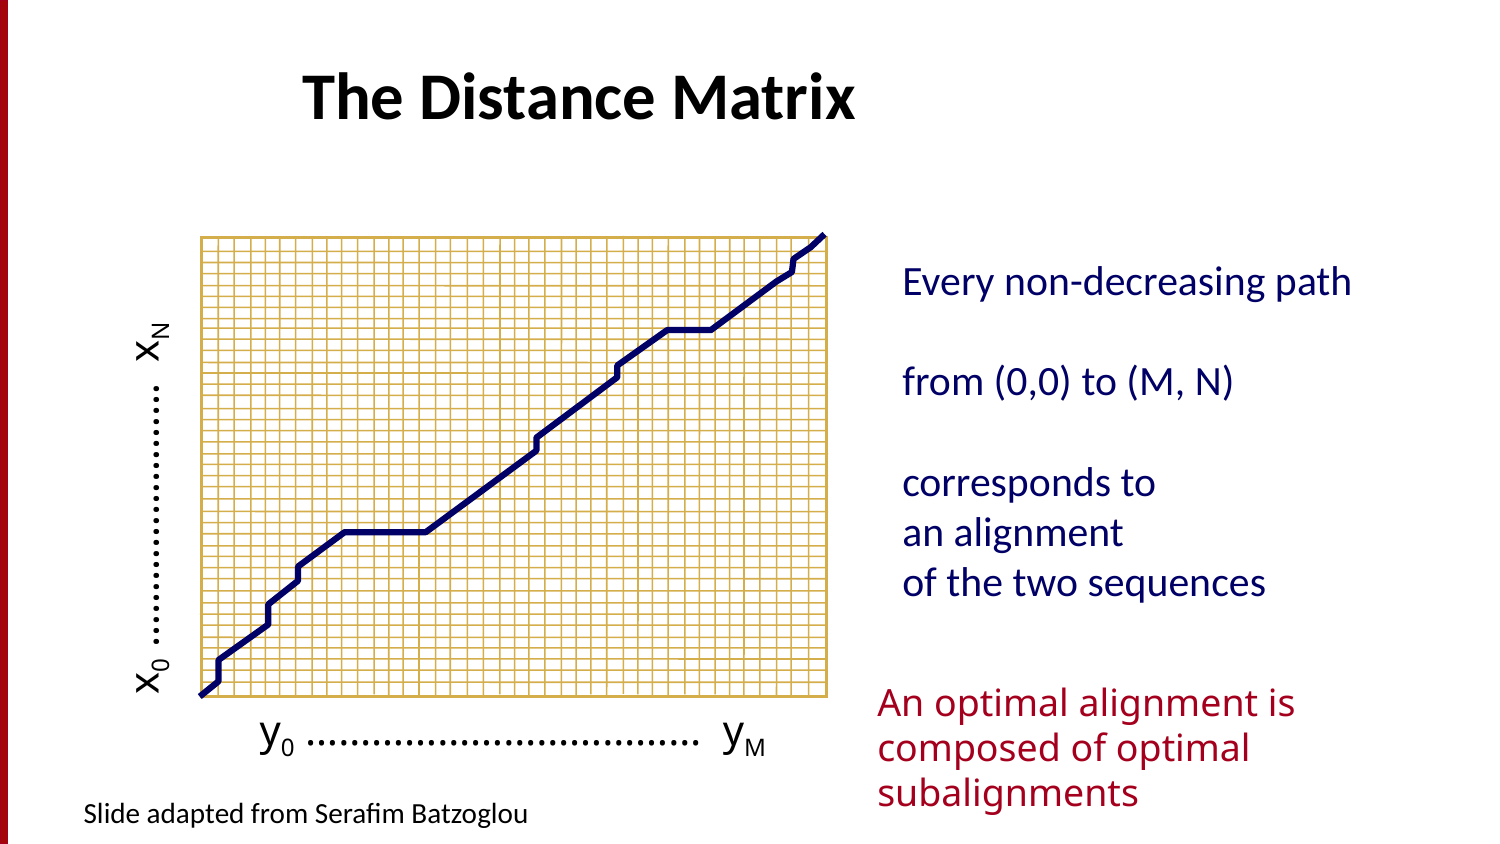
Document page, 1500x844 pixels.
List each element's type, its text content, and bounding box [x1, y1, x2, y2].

text_box [500, 476, 514, 486]
text_box [716, 442, 729, 453]
text_box [500, 409, 514, 419]
text_box [296, 499, 312, 511]
text_box [591, 385, 605, 395]
text_box [219, 579, 234, 590]
text_box [327, 615, 341, 625]
text_box [591, 297, 606, 307]
text_box [716, 659, 729, 670]
text_box [669, 487, 684, 498]
text_box [375, 409, 388, 419]
text_box [515, 420, 528, 430]
text_box [468, 274, 483, 285]
text_box [235, 671, 250, 682]
text_box [251, 274, 265, 285]
text_box [760, 385, 776, 395]
text_box [219, 512, 234, 522]
text_box [591, 476, 606, 486]
text_box [219, 454, 234, 464]
text_box [436, 351, 450, 362]
text_box [280, 671, 295, 682]
text_box [342, 385, 357, 395]
text_box [451, 579, 467, 590]
text_box [685, 465, 699, 475]
text_box [777, 487, 791, 498]
text_box [436, 442, 450, 453]
text_box [375, 476, 388, 486]
text_box [266, 237, 312, 251]
text_box [700, 237, 715, 251]
text_box [809, 454, 827, 464]
text_box [389, 274, 403, 285]
text_box [219, 638, 234, 647]
text_box [436, 286, 450, 296]
text_box [777, 683, 827, 697]
text_box [515, 263, 528, 273]
text_box [591, 626, 606, 637]
text_box [451, 340, 467, 350]
text_box [389, 638, 403, 647]
text_box [591, 237, 606, 251]
text_box [327, 454, 341, 464]
text_box [591, 603, 606, 614]
text_box [639, 363, 652, 373]
text_box [342, 659, 357, 670]
text_box [404, 363, 419, 373]
text_box [451, 319, 467, 328]
text_box [638, 659, 652, 670]
text_box [342, 512, 357, 522]
text_box [342, 476, 357, 486]
text_box [296, 671, 312, 682]
text_box [235, 603, 250, 614]
text_box [700, 487, 715, 498]
text_box [545, 274, 561, 285]
text_box [700, 615, 715, 625]
text_box [745, 319, 759, 328]
text_box [792, 340, 808, 350]
text_box [577, 252, 590, 262]
text_box [777, 671, 791, 682]
text_box [700, 579, 715, 590]
text_box [342, 409, 357, 419]
text_box [669, 671, 684, 682]
text_box [760, 638, 776, 647]
text_box [313, 319, 326, 328]
text_box [327, 319, 341, 328]
text_box [624, 615, 637, 625]
text_box [375, 454, 388, 464]
text_box [792, 534, 808, 545]
text_box [792, 442, 808, 453]
text_box [730, 568, 743, 578]
text_box [529, 476, 544, 486]
text_box [591, 648, 606, 658]
text_box [730, 648, 743, 658]
text_box [744, 568, 759, 578]
text_box [577, 396, 590, 406]
text_box [760, 286, 776, 296]
text_box [235, 297, 250, 307]
text_box [792, 374, 808, 384]
text_box [451, 297, 467, 307]
text_box [685, 297, 699, 307]
text_box [404, 420, 419, 430]
text_box [404, 252, 419, 262]
text_box [342, 329, 357, 339]
text_box [515, 546, 528, 556]
text_box [313, 308, 326, 318]
text_box [251, 615, 265, 625]
text_box [474, 491, 483, 498]
text_box [792, 659, 808, 670]
text_box [420, 329, 435, 339]
text_box [809, 374, 827, 384]
text_box [577, 454, 590, 464]
text_box [730, 557, 743, 567]
text_box [342, 431, 357, 441]
text_box [327, 626, 341, 637]
text_box [515, 615, 528, 625]
text_box [638, 671, 652, 682]
text_box [685, 442, 699, 453]
text_box [577, 648, 590, 658]
text_box [389, 329, 403, 339]
text_box [251, 329, 265, 339]
text_box [375, 396, 388, 408]
text_box [591, 591, 606, 602]
text_box [607, 274, 623, 285]
text_box [730, 420, 744, 430]
text_box [577, 659, 590, 670]
text_box [451, 487, 467, 498]
text_box [342, 252, 357, 262]
text_box [313, 329, 326, 339]
text_box [638, 648, 652, 658]
text_box [639, 297, 652, 307]
text_box [607, 659, 623, 670]
text_box [468, 340, 483, 350]
text_box [235, 683, 250, 697]
text_box [342, 454, 357, 464]
text_box [624, 351, 636, 360]
text_box [529, 603, 544, 614]
text_box [777, 274, 791, 285]
text_box [745, 286, 753, 292]
text_box [745, 465, 759, 475]
text_box [342, 442, 357, 453]
text_box [235, 351, 250, 362]
text_box [607, 557, 623, 567]
text_box [420, 512, 435, 522]
text_box [730, 308, 744, 318]
text_box [562, 615, 576, 625]
text_box [700, 476, 715, 486]
text_box [607, 615, 623, 625]
text_box An optimal alignment is composed of optimal subalignments [862, 671, 1487, 822]
text_box [266, 683, 279, 696]
text_box [296, 626, 312, 637]
text_box [591, 465, 606, 475]
text_box [529, 409, 544, 419]
text_box [404, 487, 419, 498]
text_box [280, 329, 295, 339]
text_box [358, 329, 374, 339]
text_box [545, 454, 561, 464]
text_box [653, 568, 668, 578]
text_box [529, 274, 544, 285]
text_box [745, 431, 759, 441]
text_box [515, 319, 528, 328]
text_box [235, 385, 250, 395]
text_box [501, 263, 514, 273]
text_box [744, 546, 759, 556]
text_box [809, 329, 827, 339]
text_box [760, 557, 776, 567]
text_box [685, 638, 699, 647]
text_box [562, 319, 576, 328]
text_box [745, 308, 759, 318]
text_box [468, 420, 483, 430]
text_box [792, 431, 808, 441]
text_box [420, 442, 435, 453]
text_box [251, 603, 265, 614]
text_box [607, 638, 623, 647]
text_box [654, 351, 668, 362]
text_box [760, 431, 776, 441]
text_box [653, 329, 668, 339]
text_box [313, 534, 326, 545]
text_box [266, 286, 279, 296]
text_box [685, 579, 699, 590]
text_box [638, 557, 652, 567]
text_box [358, 512, 374, 522]
text_box [389, 431, 403, 441]
text_box [313, 604, 326, 614]
text_box [266, 648, 279, 658]
text_box [607, 396, 623, 408]
text_box [545, 499, 561, 511]
text_box [591, 263, 606, 273]
text_box [685, 671, 699, 682]
text_box [730, 385, 744, 395]
text_box [669, 534, 684, 545]
text_box [809, 659, 827, 670]
text_box [685, 591, 699, 602]
text_box [639, 374, 652, 384]
text_box [375, 252, 388, 262]
text_box [577, 374, 590, 384]
text_box [436, 237, 450, 251]
text_box [296, 683, 312, 696]
text_box [468, 374, 483, 384]
text_box [529, 626, 544, 637]
text_box [451, 329, 467, 339]
text_box [500, 615, 514, 625]
text_box [266, 329, 279, 339]
text_box [420, 487, 435, 498]
text_box [451, 465, 467, 475]
text_box [545, 534, 561, 545]
text_box [685, 409, 699, 419]
text_box [235, 396, 250, 408]
text_box [685, 546, 699, 556]
text_box [653, 546, 668, 556]
text_box [313, 396, 326, 408]
text_box [389, 557, 403, 567]
text_box [730, 442, 744, 453]
text_box [760, 263, 776, 273]
text_box [685, 499, 699, 511]
text_box [515, 409, 528, 419]
text_box [529, 523, 544, 533]
text_box [730, 591, 743, 602]
text_box [251, 546, 265, 556]
text_box [545, 396, 561, 408]
text_box [529, 385, 544, 395]
text_box [529, 351, 544, 362]
text_box [451, 363, 467, 373]
text_box [313, 615, 326, 625]
text_box [451, 638, 467, 647]
text_box [296, 546, 312, 556]
text_box [375, 308, 388, 318]
text_box [515, 626, 528, 637]
text_box [280, 431, 295, 441]
text_box [577, 385, 590, 395]
text_box [219, 546, 234, 556]
text_box [529, 499, 544, 511]
text_box [266, 659, 279, 670]
text_box [529, 591, 544, 602]
text_box [251, 683, 265, 696]
text_box [669, 626, 684, 637]
text_box [358, 431, 374, 441]
text_box [760, 329, 776, 339]
text_box [501, 308, 514, 318]
text_box [251, 237, 265, 251]
text_box [358, 638, 374, 647]
text_box [624, 523, 637, 533]
text_box [745, 420, 759, 430]
text_box [777, 374, 791, 384]
text_box [700, 648, 715, 658]
text_box [529, 286, 544, 296]
text_box [419, 683, 435, 696]
text_box [358, 442, 374, 453]
text_box [342, 396, 357, 408]
text_box [577, 286, 590, 296]
text_box [653, 638, 668, 647]
text_box [235, 487, 250, 498]
text_box [777, 385, 791, 395]
text_box [404, 454, 419, 464]
text_box [638, 568, 652, 578]
text_box [792, 557, 808, 567]
text_box [358, 237, 374, 251]
text_box [562, 671, 576, 682]
text_box [745, 454, 759, 464]
text_box [529, 297, 544, 307]
text_box [358, 396, 374, 408]
text_box [235, 363, 250, 372]
text_box [562, 591, 576, 602]
text_box [730, 431, 744, 441]
text_box [577, 487, 590, 498]
text_box [201, 615, 218, 625]
text_box [624, 286, 638, 296]
text_box [591, 420, 606, 430]
text_box [809, 396, 827, 419]
text_box [251, 340, 265, 350]
text_box [562, 363, 576, 373]
text_box [468, 626, 483, 637]
text_box [792, 465, 808, 475]
text_box [744, 591, 759, 602]
text_box [639, 252, 652, 262]
text_box [436, 263, 450, 273]
text_box [436, 603, 450, 614]
text_box [515, 579, 528, 590]
text_box [562, 385, 576, 395]
text_box [529, 671, 544, 682]
text_box [529, 454, 544, 464]
text_box [777, 297, 791, 307]
text_box [500, 499, 514, 511]
text_box [235, 329, 250, 339]
text_box [545, 476, 561, 486]
text_box [716, 396, 729, 408]
text_box [436, 659, 450, 670]
text_box [484, 351, 500, 362]
text_box [624, 465, 638, 475]
text_box [500, 568, 514, 578]
text_box [420, 274, 435, 285]
text_box [468, 329, 483, 339]
text_box [700, 454, 715, 464]
text_box [607, 409, 623, 419]
text_box [251, 487, 265, 498]
text_box [562, 683, 576, 696]
text_box [624, 297, 638, 307]
text_box [280, 442, 295, 453]
text_box [235, 340, 250, 350]
text_box [484, 638, 499, 647]
text_box [313, 263, 326, 273]
text_box [744, 523, 759, 533]
text_box [515, 329, 528, 339]
text_box [730, 237, 744, 251]
text_box [404, 512, 419, 522]
text_box [547, 431, 561, 441]
text_box [685, 626, 699, 637]
text_box [389, 385, 403, 395]
text_box x0 …………………… xN [109, 221, 182, 710]
text_box [716, 420, 729, 430]
text_box [404, 385, 419, 395]
text_box [685, 274, 699, 285]
text_box [342, 499, 357, 511]
text_box [730, 476, 744, 486]
text_box [700, 297, 715, 307]
text_box [436, 638, 450, 647]
text_box [468, 487, 481, 497]
text_box [639, 263, 652, 273]
text_box [607, 591, 623, 602]
text_box [266, 252, 279, 262]
text_box [436, 476, 450, 486]
text_box [792, 286, 808, 296]
text_box [358, 308, 374, 318]
text_box [591, 638, 606, 647]
text_box [653, 659, 668, 670]
text_box [420, 648, 435, 658]
text_box [639, 420, 652, 430]
text_box [591, 363, 606, 373]
text_box [607, 431, 623, 441]
text_box [219, 487, 234, 498]
text_box [624, 534, 637, 545]
text_box [327, 683, 341, 696]
text_box [777, 308, 791, 318]
text_box [529, 534, 544, 545]
text_box [375, 579, 388, 590]
text_box [716, 363, 729, 373]
text_box [515, 454, 526, 462]
text_box [441, 516, 450, 522]
text_box [607, 319, 623, 328]
text_box [700, 263, 715, 273]
text_box [792, 308, 808, 318]
text_box [389, 319, 403, 328]
text_box [327, 297, 341, 307]
text_box [577, 568, 590, 578]
text_box [577, 319, 590, 328]
text_box [730, 638, 743, 647]
text_box [219, 648, 233, 658]
text_box [501, 374, 514, 384]
text_box [685, 431, 699, 441]
text_box [639, 454, 652, 464]
text_box [545, 286, 561, 296]
text_box [730, 659, 743, 670]
text_box [792, 409, 808, 419]
text_box [342, 263, 357, 273]
text_box [562, 252, 576, 262]
text_box [235, 512, 250, 522]
text_box [624, 385, 638, 395]
text_box [327, 476, 341, 486]
text_box [624, 409, 638, 419]
text_box [562, 648, 576, 658]
text_box [716, 499, 729, 511]
text_box [436, 308, 450, 318]
text_box [529, 363, 544, 373]
text_box [280, 252, 295, 262]
text_box [792, 626, 808, 637]
text_box [638, 591, 652, 602]
text_box [515, 603, 528, 614]
text_box [484, 308, 500, 318]
text_box [327, 286, 341, 296]
text_box [436, 487, 450, 498]
text_box [639, 385, 652, 395]
text_box [777, 534, 791, 545]
text_box [375, 319, 388, 328]
text_box [484, 431, 499, 441]
text_box [358, 648, 374, 658]
text_box [327, 487, 341, 498]
text_box [404, 442, 419, 453]
text_box [313, 648, 326, 658]
text_box [809, 648, 827, 658]
text_box [669, 420, 684, 430]
text_box [685, 374, 699, 384]
text_box [515, 499, 528, 511]
text_box [792, 487, 808, 498]
text_box [468, 671, 483, 682]
text_box [716, 671, 729, 682]
text_box [201, 351, 218, 362]
text_box [529, 396, 544, 408]
text_box [484, 363, 500, 373]
text_box [515, 340, 528, 350]
text_box [436, 252, 450, 262]
text_box [685, 385, 699, 395]
text_box [760, 363, 776, 373]
text_box [716, 351, 729, 362]
text_box [201, 648, 218, 682]
text_box [451, 659, 467, 670]
text_box [515, 252, 528, 262]
text_box [777, 568, 791, 578]
text_box [296, 523, 312, 533]
text_box [296, 263, 312, 273]
text_box [577, 638, 590, 647]
text_box [251, 308, 265, 318]
text_box [809, 237, 819, 244]
text_box [389, 465, 403, 475]
text_box [358, 626, 374, 637]
text_box [484, 286, 500, 296]
text_box [505, 468, 514, 475]
text_box [280, 454, 295, 464]
text_box [251, 454, 265, 464]
text_box [327, 431, 341, 441]
text_box [716, 409, 729, 419]
text_box [406, 536, 419, 545]
text_box [404, 546, 419, 556]
text_box [389, 237, 403, 251]
text_box [313, 409, 326, 419]
text_box [219, 420, 234, 430]
text_box [327, 363, 341, 373]
text_box [545, 385, 561, 395]
text_box [716, 274, 729, 285]
text_box [577, 523, 590, 533]
text_box [266, 409, 279, 419]
text_box [515, 671, 528, 682]
text_box [777, 523, 791, 533]
text_box [577, 409, 590, 419]
text_box [591, 442, 606, 453]
text_box [280, 638, 295, 647]
text_box [777, 615, 791, 625]
text_box [327, 442, 341, 453]
text_box [500, 638, 514, 647]
text_box [669, 465, 684, 475]
text_box [607, 671, 623, 682]
text_box [342, 351, 357, 362]
text_box [745, 499, 759, 511]
text_box [653, 591, 668, 602]
text_box [219, 373, 234, 384]
text_box [653, 297, 668, 307]
text_box [744, 615, 759, 625]
text_box [280, 351, 295, 362]
text_box [296, 297, 312, 307]
text_box [327, 671, 341, 682]
text_box [392, 547, 403, 556]
text_box [235, 579, 250, 590]
text_box [624, 329, 638, 339]
text_box [639, 319, 652, 328]
text_box [375, 442, 388, 453]
text_box [484, 409, 499, 419]
text_box [235, 523, 250, 533]
text_box [389, 351, 403, 362]
text_box [375, 626, 388, 637]
text_box [375, 499, 388, 511]
text_box [280, 499, 295, 511]
text_box [577, 351, 590, 362]
text_box [515, 396, 528, 408]
text_box [282, 627, 295, 637]
text_box [777, 363, 791, 373]
text_box [562, 523, 576, 533]
text_box [777, 237, 791, 251]
text_box [730, 546, 743, 556]
text_box [342, 319, 357, 328]
text_box [219, 626, 234, 637]
text_box [685, 603, 699, 614]
text_box [529, 374, 544, 384]
text_box [342, 615, 357, 625]
text_box [375, 568, 388, 578]
text_box [607, 603, 623, 614]
text_box [653, 374, 668, 384]
text_box [389, 626, 403, 637]
text_box [515, 568, 528, 578]
text_box [235, 409, 250, 419]
text_box [362, 569, 374, 578]
text_box [624, 476, 652, 486]
text_box [653, 603, 668, 614]
text_box [700, 568, 715, 578]
text_box [744, 557, 759, 567]
text_box [562, 263, 576, 273]
text_box [235, 274, 250, 285]
text_box [760, 591, 776, 602]
text_box [451, 534, 467, 545]
text_box [484, 512, 499, 522]
text_box [235, 308, 250, 318]
text_box [436, 534, 450, 545]
text_box [327, 465, 341, 475]
text_box [760, 374, 776, 384]
text_box [420, 363, 435, 373]
text_box [358, 319, 374, 328]
text_box [342, 603, 357, 614]
text_box [296, 659, 312, 670]
text_box [716, 557, 729, 567]
text_box [237, 661, 250, 670]
text_box [280, 363, 295, 384]
text_box [515, 442, 528, 453]
text_box [451, 568, 467, 578]
text_box [375, 329, 388, 339]
text_box [562, 534, 576, 545]
text_box [201, 579, 218, 614]
text_box [638, 579, 652, 590]
text_box [809, 297, 827, 307]
text_box [792, 638, 808, 647]
text_box [624, 263, 638, 273]
text_box [296, 557, 309, 567]
text_box [529, 648, 544, 658]
text_box [760, 512, 776, 522]
text_box [760, 579, 776, 590]
text_box [358, 465, 374, 475]
text_box [577, 476, 590, 486]
text_box [313, 683, 326, 696]
text_box [716, 465, 729, 475]
text_box [591, 499, 606, 511]
text_box [420, 568, 435, 578]
text_box [436, 409, 450, 419]
text_box [545, 683, 561, 696]
text_box [327, 523, 341, 533]
text_box [529, 420, 544, 430]
text_box [529, 319, 544, 328]
text_box [685, 648, 699, 658]
text_box [515, 683, 528, 696]
text_box [313, 626, 326, 637]
text_box [591, 308, 606, 318]
text_box [760, 603, 776, 614]
text_box [280, 487, 295, 498]
text_box [484, 626, 499, 637]
text_box [404, 263, 419, 273]
text_box [468, 297, 483, 307]
text_box [235, 499, 250, 511]
text_box [515, 385, 528, 395]
text_box [484, 237, 500, 251]
text_box [280, 263, 295, 273]
text_box [468, 237, 483, 251]
text_box [669, 274, 684, 285]
text_box [607, 351, 623, 362]
text_box [468, 351, 483, 362]
text_box [577, 534, 590, 545]
text_box [313, 546, 324, 554]
text_box [420, 465, 435, 475]
text_box [653, 237, 668, 251]
text_box [342, 237, 357, 251]
text_box [716, 319, 729, 328]
text_box [389, 340, 403, 350]
text_box [358, 683, 388, 696]
text_box [515, 274, 528, 285]
text_box [404, 237, 435, 251]
text_box [669, 442, 684, 453]
text_box [669, 252, 684, 262]
text_box [745, 363, 759, 373]
text_box [760, 465, 776, 475]
text_box [280, 546, 295, 556]
text_box [809, 442, 827, 453]
text_box [777, 638, 791, 647]
text_box [313, 431, 326, 441]
text_box [577, 499, 590, 511]
text_box The Distance Matrix [287, 0, 1500, 141]
text_box [577, 512, 590, 522]
text_box [484, 615, 499, 625]
text_box [201, 409, 218, 419]
text_box [451, 546, 467, 556]
text_box [624, 442, 638, 453]
text_box [760, 297, 776, 307]
text_box [669, 523, 684, 533]
text_box [451, 557, 467, 567]
text_box [219, 340, 234, 350]
text_box [792, 568, 808, 578]
text_box [809, 499, 827, 511]
text_box [266, 274, 279, 285]
text_box [389, 476, 403, 486]
text_box [685, 512, 699, 522]
text_box [591, 454, 606, 464]
text_box [251, 557, 265, 567]
text_box [235, 454, 250, 464]
text_box [809, 465, 827, 475]
text_box [342, 638, 357, 647]
text_box [436, 363, 450, 373]
text_box [436, 512, 447, 520]
text_box [777, 319, 791, 328]
text_box [500, 591, 514, 602]
text_box [745, 340, 759, 350]
text_box [669, 319, 684, 328]
text_box [607, 648, 623, 658]
text_box [730, 263, 744, 273]
text_box [404, 374, 419, 384]
text_box [420, 308, 435, 318]
text_box [760, 626, 776, 637]
text_box [404, 409, 419, 419]
text_box [219, 603, 234, 614]
text_box [451, 252, 467, 262]
text_box [745, 274, 759, 285]
text_box [254, 649, 265, 658]
text_box [280, 512, 295, 522]
text_box [716, 297, 729, 307]
text_box [745, 237, 776, 251]
text_box [375, 465, 388, 475]
text_box [745, 442, 759, 453]
text_box [792, 671, 808, 682]
text_box [777, 476, 791, 486]
text_box [389, 579, 403, 590]
text_box [436, 683, 450, 696]
text_box [346, 581, 357, 590]
text_box [716, 329, 729, 339]
text_box [685, 340, 699, 350]
text_box [313, 638, 326, 647]
text_box [545, 420, 558, 430]
text_box [358, 671, 374, 682]
text_box [730, 409, 744, 419]
text_box [451, 626, 467, 637]
text_box [389, 659, 403, 670]
text_box [700, 274, 715, 285]
text_box [501, 286, 514, 296]
text_box [219, 396, 234, 408]
text_box [760, 252, 776, 262]
text_box [342, 286, 357, 296]
text_box [669, 351, 684, 362]
text_box [607, 476, 623, 486]
text_box [266, 351, 279, 362]
text_box [685, 286, 699, 296]
text_box [745, 297, 759, 307]
text_box [484, 579, 499, 590]
text_box [419, 671, 435, 682]
text_box [777, 591, 791, 602]
text_box y0 ……………………………… yM [244, 696, 782, 769]
text_box [760, 340, 776, 350]
text_box [389, 499, 403, 511]
text_box [577, 683, 606, 696]
text_box [700, 340, 715, 350]
text_box [420, 396, 435, 408]
text_box [375, 659, 388, 670]
text_box [327, 512, 341, 522]
text_box [389, 487, 403, 498]
text_box [730, 297, 738, 303]
text_box [327, 409, 341, 419]
text_box [280, 579, 295, 590]
text_box [501, 237, 514, 251]
text_box [529, 579, 544, 590]
text_box [420, 534, 435, 545]
text_box [501, 274, 514, 285]
text_box [468, 579, 483, 590]
text_box [280, 274, 295, 285]
text_box [545, 465, 561, 475]
text_box [420, 638, 435, 647]
text_box [685, 568, 699, 578]
text_box Every non-decreasing path from (0,0) to (M, N) corresponds to an alignment of the two sequences [887, 246, 1438, 662]
text_box [251, 363, 265, 372]
text_box [389, 454, 403, 464]
text_box [792, 512, 808, 522]
text_box [375, 263, 388, 273]
text_box [577, 237, 590, 251]
text_box [389, 442, 403, 453]
text_box [436, 374, 450, 384]
text_box [375, 274, 388, 285]
text_box [468, 568, 483, 578]
text_box [577, 603, 590, 614]
text_box [607, 499, 623, 511]
text_box [266, 319, 279, 328]
text_box [591, 659, 606, 670]
text_box [716, 340, 729, 350]
text_box [792, 648, 808, 658]
text_box [389, 286, 403, 296]
text_box [313, 487, 326, 498]
text_box [777, 546, 791, 556]
text_box [420, 351, 435, 362]
text_box [529, 329, 544, 339]
text_box [451, 671, 467, 682]
text_box [468, 557, 483, 567]
text_box [730, 615, 743, 625]
text_box [484, 523, 499, 533]
text_box [562, 308, 576, 318]
text_box [219, 252, 234, 262]
text_box [624, 340, 638, 350]
text_box [358, 615, 374, 625]
text_box [426, 527, 435, 533]
text_box [624, 499, 637, 511]
text_box [484, 659, 499, 670]
text_box [777, 512, 791, 522]
text_box [515, 557, 528, 567]
text_box [468, 512, 483, 522]
text_box [716, 603, 729, 614]
text_box [436, 420, 450, 430]
text_box [235, 638, 247, 647]
text_box [296, 340, 312, 350]
text_box [744, 683, 759, 696]
text_box [327, 396, 341, 408]
text_box [653, 409, 668, 419]
text_box [327, 648, 341, 658]
text_box [420, 385, 435, 395]
text_box [607, 534, 623, 545]
text_box [730, 579, 743, 590]
text_box [313, 374, 326, 384]
text_box [716, 431, 729, 441]
text_box [760, 476, 776, 486]
text_box [639, 396, 652, 408]
text_box [342, 340, 357, 350]
text_box [700, 409, 715, 419]
text_box [669, 557, 684, 567]
text_box [404, 591, 419, 602]
text_box [809, 638, 827, 647]
text_box [624, 420, 638, 430]
text_box [456, 503, 467, 511]
text_box [515, 487, 528, 498]
text_box [730, 286, 744, 296]
text_box [404, 465, 419, 475]
text_box [296, 319, 312, 328]
text_box [420, 557, 435, 567]
text_box [484, 499, 499, 511]
text_box [327, 499, 341, 511]
text_box [716, 638, 729, 647]
text_box [745, 263, 759, 273]
text_box [484, 557, 499, 567]
text_box [420, 252, 435, 262]
text_box [792, 297, 808, 307]
text_box [760, 396, 776, 408]
text_box [296, 465, 312, 475]
text_box [313, 465, 326, 475]
text_box [607, 683, 652, 696]
text_box [389, 568, 403, 578]
text_box [251, 409, 265, 419]
text_box [607, 329, 623, 339]
text_box [591, 615, 606, 625]
text_box [577, 420, 590, 430]
text_box [716, 252, 729, 262]
text_box [653, 683, 668, 696]
text_box [501, 319, 514, 328]
text_box [389, 683, 403, 696]
text_box [529, 615, 544, 625]
text_box [545, 557, 561, 567]
text_box [700, 308, 715, 318]
text_box [745, 487, 759, 498]
text_box [669, 648, 684, 658]
text_box [669, 308, 684, 318]
text_box [266, 557, 279, 567]
text_box [639, 442, 652, 453]
text_box [638, 523, 652, 533]
text_box [404, 340, 419, 350]
text_box [529, 308, 544, 318]
text_box [266, 420, 279, 430]
text_box [313, 385, 326, 395]
text_box [624, 659, 637, 670]
text_box [700, 626, 715, 637]
text_box [792, 274, 808, 285]
text_box [296, 385, 312, 395]
text_box [624, 237, 638, 251]
text_box [201, 363, 218, 408]
text_box [313, 454, 326, 464]
text_box [468, 546, 483, 556]
text_box [436, 319, 450, 328]
text_box [280, 297, 295, 307]
text_box [313, 286, 326, 296]
text_box [716, 546, 729, 556]
text_box [685, 331, 699, 339]
text_box [484, 568, 499, 578]
text_box [251, 671, 265, 682]
text_box [653, 252, 668, 262]
text_box [375, 351, 388, 362]
text_box [327, 603, 341, 614]
text_box [577, 626, 590, 637]
text_box [577, 297, 590, 307]
text_box [313, 442, 326, 453]
text_box [653, 308, 668, 318]
text_box [468, 409, 483, 419]
text_box [653, 420, 668, 430]
text_box [562, 297, 576, 307]
text_box [235, 591, 250, 602]
text_box [342, 487, 357, 498]
text_box [624, 557, 637, 567]
text_box [280, 319, 295, 328]
text_box [201, 319, 218, 339]
text_box [375, 671, 388, 682]
text_box [296, 274, 312, 285]
text_box [669, 683, 699, 696]
text_box [700, 420, 715, 430]
text_box [404, 638, 419, 647]
text_box [235, 263, 250, 273]
text_box [342, 465, 357, 475]
text_box [669, 454, 684, 464]
text_box [577, 579, 590, 590]
text_box [745, 385, 759, 395]
text_box [219, 409, 234, 419]
text_box [436, 579, 450, 590]
text_box [313, 420, 326, 430]
text_box [296, 512, 312, 522]
text_box [219, 385, 234, 395]
text_box [777, 648, 791, 658]
text_box [468, 396, 483, 408]
text_box [266, 546, 279, 556]
text_box [201, 237, 218, 262]
text_box [375, 237, 388, 251]
text_box [500, 523, 514, 533]
text_box [562, 442, 576, 453]
text_box [653, 454, 668, 464]
text_box [420, 340, 435, 350]
text_box [515, 659, 528, 670]
text_box [730, 465, 744, 475]
text_box [266, 579, 279, 590]
text_box [484, 591, 499, 602]
text_box [358, 297, 374, 307]
text_box [468, 385, 483, 395]
text_box [777, 626, 791, 637]
text_box [420, 374, 435, 384]
text_box [515, 465, 528, 475]
text_box [251, 286, 265, 296]
text_box [358, 374, 374, 384]
text_box [500, 465, 511, 473]
text_box [327, 385, 341, 395]
text_box [358, 591, 374, 602]
text_box [716, 615, 729, 625]
text_box [451, 523, 467, 533]
text_box [375, 420, 388, 430]
text_box [809, 534, 827, 556]
text_box [342, 420, 357, 430]
text_box [685, 487, 699, 498]
text_box [760, 534, 776, 545]
text_box [420, 603, 435, 614]
text_box [760, 683, 776, 696]
text_box [436, 431, 450, 441]
text_box [700, 546, 715, 556]
text_box [777, 409, 791, 419]
text_box [745, 351, 759, 362]
text_box [716, 374, 729, 384]
text_box [792, 329, 808, 339]
text_box [219, 615, 234, 625]
text_box [624, 487, 637, 498]
text_box [375, 431, 388, 441]
text_box [313, 671, 326, 682]
text_box [685, 476, 699, 486]
text_box [638, 487, 652, 498]
text_box [327, 534, 340, 544]
text_box [529, 237, 561, 251]
text_box [468, 431, 483, 441]
text_box [653, 626, 668, 637]
text_box [484, 683, 514, 696]
text_box [280, 308, 295, 318]
text_box [436, 465, 450, 475]
text_box [468, 263, 483, 273]
text_box [809, 420, 827, 441]
text_box [484, 319, 500, 328]
text_box [700, 319, 708, 325]
text_box [219, 274, 234, 285]
text_box [529, 512, 544, 522]
text_box [201, 568, 218, 578]
text_box [389, 363, 403, 373]
text_box [777, 420, 791, 430]
text_box [375, 523, 388, 532]
text_box [266, 534, 279, 545]
text_box [468, 659, 483, 670]
text_box [700, 374, 715, 384]
text_box [327, 351, 341, 362]
text_box [639, 274, 652, 285]
text_box [484, 263, 500, 273]
text_box [389, 523, 403, 532]
text_box [515, 476, 528, 486]
text_box [201, 546, 218, 567]
text_box [529, 638, 544, 647]
text_box [730, 329, 744, 339]
text_box [624, 319, 638, 328]
text_box [607, 442, 623, 453]
text_box [420, 591, 435, 602]
text_box [577, 671, 590, 682]
text_box [219, 308, 234, 318]
text_box [404, 286, 419, 296]
text_box [358, 579, 374, 590]
text_box [313, 237, 341, 251]
text_box [327, 374, 341, 384]
text_box [545, 648, 561, 658]
text_box [777, 252, 791, 262]
text_box [490, 479, 499, 486]
text_box [251, 579, 265, 590]
text_box [669, 591, 684, 602]
text_box [792, 319, 808, 328]
text_box [545, 329, 561, 339]
text_box [545, 626, 561, 637]
text_box [745, 374, 759, 384]
text_box [653, 512, 668, 522]
text_box [624, 546, 637, 556]
text_box [266, 568, 279, 578]
text_box [730, 626, 743, 637]
text_box [484, 396, 499, 408]
text_box [591, 252, 606, 262]
text_box [700, 557, 715, 567]
text_box [809, 603, 827, 625]
text_box [342, 671, 357, 682]
text_box [420, 523, 432, 532]
text_box [744, 648, 759, 658]
text_box [577, 615, 590, 625]
text_box [809, 557, 827, 567]
text_box [716, 263, 729, 273]
text_box [327, 252, 341, 262]
text_box [716, 487, 729, 498]
text_box [730, 340, 744, 350]
text_box [404, 476, 419, 486]
text_box [313, 297, 326, 307]
text_box [685, 659, 699, 670]
text_box [296, 476, 312, 486]
text_box [669, 476, 684, 486]
text_box [529, 431, 543, 441]
text_box [451, 591, 467, 602]
text_box [562, 237, 576, 251]
text_box [436, 648, 450, 658]
text_box [484, 329, 500, 339]
text_box [329, 593, 341, 602]
text_box [638, 638, 652, 647]
text_box [201, 340, 218, 350]
text_box [777, 454, 791, 464]
text_box [545, 568, 561, 578]
text_box [296, 638, 312, 647]
text_box [730, 499, 744, 511]
text_box [809, 476, 827, 486]
text_box [468, 363, 483, 373]
text_box [591, 534, 606, 545]
text_box [716, 523, 729, 533]
text_box [685, 523, 699, 533]
text_box [235, 465, 250, 475]
text_box [545, 546, 561, 556]
text_box [375, 638, 388, 647]
text_box [669, 568, 684, 578]
text_box [500, 546, 514, 556]
text_box [624, 252, 638, 262]
text_box [744, 579, 759, 590]
text_box [515, 286, 528, 296]
text_box [451, 499, 465, 509]
text_box [375, 603, 388, 614]
text_box [545, 340, 561, 350]
text_box [669, 499, 684, 511]
text_box [342, 374, 357, 384]
text_box [468, 499, 483, 511]
text_box [700, 431, 715, 441]
text_box [468, 454, 483, 464]
text_box [809, 274, 827, 296]
text_box [269, 639, 279, 647]
text_box [685, 396, 699, 408]
text_box [653, 274, 668, 285]
text_box [342, 648, 357, 658]
text_box [744, 626, 759, 637]
text_box [451, 308, 467, 318]
text_box [700, 252, 715, 262]
text_box [327, 263, 341, 273]
text_box [515, 534, 528, 545]
text_box [266, 363, 279, 372]
text_box [592, 397, 606, 408]
text_box [280, 568, 295, 578]
text_box [219, 534, 234, 545]
text_box [313, 363, 326, 373]
text_box [420, 431, 435, 441]
text_box [730, 683, 743, 696]
text_box [201, 263, 218, 285]
text_box [545, 591, 561, 602]
text_box [251, 659, 265, 670]
text_box [529, 465, 544, 475]
text_box [219, 351, 234, 362]
text_box [436, 546, 450, 556]
text_box [745, 252, 759, 262]
text_box [389, 512, 403, 522]
text_box [535, 443, 544, 453]
text_box [760, 523, 776, 533]
text_box [235, 420, 250, 430]
text_box [792, 263, 808, 273]
text_box [201, 420, 218, 430]
text_box [468, 442, 483, 453]
text_box [420, 476, 435, 486]
text_box [296, 308, 312, 318]
text_box [404, 579, 419, 590]
text_box [501, 297, 514, 307]
text_box [777, 659, 791, 670]
text_box [420, 499, 435, 511]
text_box [653, 648, 668, 658]
text_box [700, 534, 715, 545]
text_box [638, 534, 652, 545]
text_box [358, 263, 374, 273]
text_box [624, 274, 638, 285]
text_box [251, 263, 265, 273]
text_box [266, 396, 279, 408]
text_box [358, 340, 374, 350]
text_box [501, 340, 514, 350]
text_box [500, 671, 514, 682]
text_box [562, 579, 576, 590]
text_box [591, 374, 606, 384]
text_box [251, 523, 265, 533]
text_box [375, 487, 388, 498]
text_box [545, 374, 561, 384]
text_box [266, 263, 279, 273]
text_box [500, 385, 514, 395]
text_box [436, 591, 450, 602]
text_box [375, 297, 388, 307]
text_box [404, 659, 435, 670]
text_box [529, 487, 544, 498]
text_box [420, 286, 435, 296]
text_box [436, 499, 450, 511]
text_box [500, 603, 514, 614]
text_box [624, 308, 638, 318]
text_box [700, 683, 729, 696]
text_box [404, 274, 419, 285]
text_box [669, 297, 684, 307]
text_box [389, 396, 403, 408]
text_box [792, 351, 808, 362]
text_box [700, 286, 715, 296]
text_box [358, 659, 374, 670]
text_box [266, 431, 279, 441]
text_box [577, 431, 590, 441]
text_box [201, 626, 218, 647]
text_box [468, 683, 483, 696]
text_box [669, 431, 684, 441]
text_box [744, 603, 759, 614]
text_box [484, 274, 500, 285]
text_box [327, 638, 341, 647]
text_box [639, 308, 652, 318]
text_box [219, 237, 250, 251]
text_box [296, 409, 312, 419]
text_box [607, 374, 617, 384]
text_box [669, 659, 684, 670]
text_box [296, 534, 312, 545]
text_box [809, 308, 827, 318]
text_box [716, 512, 729, 522]
text_box [745, 476, 759, 486]
text_box [235, 557, 250, 567]
text_box [562, 465, 576, 475]
text_box [669, 385, 684, 395]
text_box [235, 615, 250, 625]
text_box [809, 568, 827, 578]
text_box [219, 476, 234, 486]
text_box [251, 385, 265, 395]
text_box [760, 454, 776, 464]
text_box [792, 420, 808, 430]
text_box [700, 523, 715, 533]
text_box [529, 340, 544, 350]
text_box [375, 615, 388, 625]
text_box [669, 579, 684, 590]
text_box [545, 263, 561, 273]
text_box [809, 591, 827, 602]
text_box [562, 340, 576, 350]
text_box [342, 297, 357, 307]
text_box [760, 648, 776, 658]
text_box [529, 263, 544, 273]
text_box [451, 385, 467, 395]
text_box [685, 615, 699, 625]
text_box [545, 615, 561, 625]
text_box [730, 396, 744, 408]
text_box [436, 329, 450, 339]
text_box [501, 351, 514, 362]
text_box [685, 237, 699, 251]
text_box [744, 534, 759, 545]
text_box [577, 274, 590, 285]
text_box [777, 351, 791, 362]
text_box [809, 487, 827, 498]
text_box [342, 274, 357, 285]
text_box [500, 557, 514, 567]
text_box [653, 465, 668, 475]
text_box [296, 252, 312, 262]
text_box [562, 476, 576, 486]
text_box [730, 252, 744, 262]
text_box [201, 683, 234, 697]
text_box [375, 363, 388, 373]
text_box [515, 431, 528, 441]
text_box [730, 319, 744, 328]
text_box [730, 534, 743, 545]
text_box [375, 286, 388, 296]
text_box [515, 363, 528, 373]
text_box [792, 579, 808, 590]
text_box [792, 499, 808, 511]
text_box [280, 409, 295, 419]
text_box [451, 431, 467, 441]
text_box [760, 308, 776, 318]
text_box [451, 396, 467, 408]
text_box [358, 523, 374, 532]
text_box [500, 579, 514, 590]
text_box [562, 286, 576, 296]
text_box [545, 409, 561, 419]
text_box [562, 431, 576, 441]
text_box [607, 363, 619, 373]
text_box [607, 546, 623, 556]
text_box [577, 263, 590, 273]
text_box [251, 252, 265, 262]
text_box [420, 420, 435, 430]
text_box [404, 683, 418, 696]
text_box [700, 465, 715, 475]
text_box [515, 308, 528, 318]
text_box [700, 591, 715, 602]
text_box [451, 476, 467, 486]
text_box [266, 499, 279, 511]
text_box [468, 286, 483, 296]
text_box [404, 351, 419, 362]
text_box [639, 237, 652, 251]
text_box Slide adapted from Serafim Batzoglou [37, 787, 575, 844]
text_box [562, 351, 576, 362]
text_box [529, 252, 544, 262]
text_box [501, 329, 514, 339]
text_box [809, 363, 827, 373]
text_box [653, 396, 668, 408]
text_box [545, 363, 561, 373]
text_box [358, 603, 374, 614]
text_box [545, 523, 561, 533]
text_box [777, 557, 791, 567]
text_box [700, 671, 715, 682]
text_box [251, 442, 265, 453]
text_box [716, 534, 729, 545]
text_box [562, 499, 576, 511]
text_box [745, 396, 759, 408]
text_box [669, 546, 684, 556]
text_box [700, 385, 715, 395]
text_box [451, 512, 467, 522]
text_box [436, 385, 450, 395]
text_box [685, 363, 699, 373]
text_box [451, 263, 467, 273]
text_box [591, 671, 606, 682]
text_box [607, 297, 623, 307]
text_box [468, 465, 483, 475]
text_box [451, 442, 467, 453]
text_box [716, 591, 729, 602]
text_box [201, 308, 218, 318]
text_box [730, 363, 744, 373]
text_box [358, 454, 374, 464]
text_box [591, 409, 606, 419]
text_box [760, 420, 776, 430]
text_box [685, 308, 699, 318]
text_box [342, 683, 357, 696]
text_box [358, 487, 374, 498]
text_box [685, 420, 699, 430]
text_box [235, 431, 250, 441]
text_box [685, 263, 699, 273]
text_box [792, 591, 808, 602]
text_box [653, 319, 668, 328]
text_box [607, 420, 623, 430]
text_box [792, 237, 808, 251]
text_box [777, 340, 791, 350]
text_box [404, 523, 419, 532]
text_box [358, 385, 374, 395]
text_box [436, 523, 450, 533]
text_box [313, 351, 326, 362]
text_box [468, 591, 483, 602]
text_box [700, 442, 715, 453]
text_box [562, 329, 576, 339]
text_box [809, 626, 827, 637]
text_box [545, 659, 561, 670]
text_box [653, 385, 668, 395]
text_box [358, 499, 374, 511]
text_box [219, 465, 234, 475]
text_box [638, 603, 652, 614]
text_box [624, 396, 638, 408]
text_box [404, 557, 419, 567]
text_box [653, 615, 668, 625]
text_box [436, 557, 450, 567]
text_box [562, 626, 576, 637]
text_box [420, 546, 435, 556]
text_box [484, 454, 499, 464]
text_box [389, 252, 403, 262]
text_box [653, 671, 668, 682]
text_box [716, 454, 729, 464]
text_box [313, 499, 326, 511]
text_box [624, 638, 637, 647]
text_box [515, 648, 528, 658]
text_box [235, 568, 250, 578]
text_box [420, 454, 435, 464]
text_box [468, 523, 483, 533]
text_box [685, 252, 699, 262]
text_box [700, 603, 715, 614]
text_box [484, 603, 499, 614]
text_box [500, 396, 514, 408]
text_box [451, 351, 467, 362]
text_box [389, 648, 403, 658]
text_box [313, 476, 326, 486]
text_box [639, 286, 652, 296]
text_box [436, 274, 450, 285]
text_box [809, 237, 827, 251]
text_box [809, 351, 827, 362]
text_box [760, 615, 776, 625]
text_box [685, 454, 699, 464]
text_box [607, 237, 623, 251]
text_box [235, 319, 250, 328]
text_box [562, 512, 576, 522]
text_box [389, 420, 403, 430]
text_box [451, 374, 467, 384]
text_box [436, 396, 450, 408]
text_box [577, 363, 590, 373]
text_box [562, 374, 576, 384]
text_box [484, 534, 499, 545]
text_box [266, 476, 279, 486]
text_box [624, 671, 637, 682]
text_box [591, 523, 606, 533]
text_box [792, 476, 808, 486]
text_box [451, 286, 467, 296]
text_box [358, 274, 374, 285]
text_box [529, 557, 544, 567]
text_box [219, 591, 234, 602]
text_box [296, 374, 312, 384]
text_box [342, 523, 357, 533]
text_box [358, 420, 374, 430]
text_box [591, 557, 606, 567]
text_box [809, 579, 827, 590]
text_box [501, 252, 514, 262]
text_box [591, 431, 606, 441]
text_box [377, 558, 388, 567]
text_box [235, 373, 250, 384]
text_box [760, 409, 776, 419]
text_box [500, 442, 514, 453]
text_box [436, 297, 450, 307]
text_box [653, 431, 668, 441]
text_box [404, 297, 419, 307]
text_box [529, 568, 544, 578]
text_box [591, 274, 606, 285]
text_box [515, 374, 528, 384]
text_box [669, 286, 684, 296]
text_box [545, 252, 561, 262]
text_box [792, 363, 808, 373]
text_box [638, 546, 652, 556]
text_box [451, 420, 467, 430]
text_box [266, 340, 279, 350]
text_box [744, 638, 759, 647]
text_box [389, 374, 403, 384]
text_box [607, 568, 623, 578]
text_box [404, 568, 419, 578]
text_box [577, 329, 590, 339]
text_box [577, 308, 590, 318]
text_box [607, 487, 623, 498]
text_box [266, 385, 279, 395]
text_box [404, 431, 419, 441]
text_box [794, 252, 808, 262]
text_box [669, 409, 684, 419]
text_box [266, 297, 279, 307]
text_box [404, 603, 419, 614]
text_box [624, 591, 637, 602]
text_box [266, 465, 279, 475]
text_box [201, 431, 218, 522]
text_box [451, 454, 467, 464]
text_box [500, 487, 514, 498]
text_box [639, 340, 651, 349]
text_box [500, 659, 514, 670]
text_box [777, 396, 791, 408]
text_box [653, 557, 668, 567]
text_box [389, 603, 403, 614]
text_box [251, 534, 265, 545]
text_box [685, 351, 699, 362]
text_box [591, 319, 606, 328]
text_box [501, 363, 514, 373]
text_box [280, 476, 295, 486]
text_box [515, 351, 528, 362]
text_box [607, 454, 623, 464]
text_box [730, 351, 744, 362]
text_box [730, 523, 743, 533]
text_box [251, 512, 265, 522]
text_box [792, 385, 808, 395]
text_box [730, 454, 744, 464]
text_box [251, 465, 265, 475]
text_box [484, 648, 499, 658]
text_box [219, 297, 234, 307]
text_box [716, 385, 729, 395]
text_box [777, 431, 791, 441]
text_box [591, 512, 606, 522]
text_box [792, 396, 808, 408]
text_box [607, 263, 623, 273]
text_box [251, 420, 265, 430]
text_box [700, 512, 715, 522]
text_box [639, 465, 652, 475]
text_box [468, 638, 483, 647]
text_box [515, 523, 528, 533]
text_box [251, 591, 265, 602]
text_box [201, 286, 218, 307]
text_box [809, 319, 827, 328]
text_box [777, 442, 791, 453]
text_box [251, 351, 265, 362]
text_box [389, 409, 403, 419]
text_box [358, 286, 374, 296]
text_box [669, 374, 684, 384]
text_box [296, 442, 312, 453]
text_box [545, 297, 561, 307]
text_box [500, 648, 514, 658]
text_box [624, 626, 637, 637]
text_box [451, 615, 467, 625]
text_box [562, 546, 576, 556]
text_box [484, 297, 500, 307]
text_box [235, 442, 250, 453]
text_box [468, 615, 483, 625]
text_box [562, 487, 576, 498]
text_box [624, 374, 638, 384]
text_box [404, 671, 418, 682]
text_box [777, 286, 791, 296]
text_box [545, 638, 561, 647]
text_box [327, 420, 341, 430]
text_box [624, 568, 637, 578]
text_box [280, 683, 295, 696]
text_box [685, 319, 699, 328]
text_box [327, 659, 341, 670]
text_box [500, 454, 514, 464]
text_box [809, 385, 827, 395]
text_box [669, 512, 684, 522]
text_box [562, 274, 576, 285]
text_box [545, 351, 561, 362]
text_box [624, 648, 637, 658]
text_box [342, 363, 357, 373]
text_box [221, 672, 234, 682]
text_box [484, 465, 499, 475]
text_box [420, 615, 435, 625]
text_box [515, 237, 528, 251]
text_box [562, 409, 573, 417]
text_box [484, 252, 500, 262]
text_box [251, 568, 265, 578]
text_box [404, 319, 419, 328]
text_box [484, 476, 496, 485]
text_box [730, 512, 759, 522]
text_box [638, 626, 652, 637]
text_box [669, 237, 684, 251]
text_box [313, 512, 326, 522]
text_box [562, 603, 576, 614]
text_box [760, 659, 776, 670]
text_box [436, 340, 450, 350]
text_box [529, 546, 544, 556]
text_box [809, 340, 827, 350]
text_box [700, 351, 715, 362]
text_box [700, 638, 715, 647]
text_box [777, 465, 791, 475]
text_box [484, 442, 499, 453]
text_box [298, 615, 312, 625]
text_box [219, 319, 234, 328]
text_box [545, 442, 561, 453]
text_box [375, 374, 388, 384]
text_box [375, 340, 388, 350]
text_box [716, 648, 729, 658]
text_box [389, 671, 403, 682]
text_box [792, 603, 808, 614]
text_box [607, 340, 623, 350]
text_box [375, 591, 388, 602]
text_box [591, 568, 606, 578]
text_box [624, 454, 638, 464]
text_box [451, 409, 467, 419]
text_box [358, 363, 374, 373]
text_box [484, 340, 500, 350]
text_box [199, 234, 825, 697]
text_box [760, 487, 776, 498]
text_box [404, 329, 419, 339]
text_box [327, 308, 341, 318]
text_box [577, 546, 590, 556]
text_box [700, 329, 715, 339]
text_box [219, 557, 234, 567]
text_box [562, 420, 576, 430]
text_box [716, 579, 729, 590]
text_box [451, 274, 467, 285]
text_box [577, 340, 590, 350]
text_box [700, 396, 715, 408]
text_box [591, 286, 606, 296]
text_box [760, 442, 776, 453]
text_box [653, 487, 668, 498]
text_box [624, 431, 638, 441]
text_box [404, 308, 419, 318]
text_box [296, 286, 312, 296]
text_box [591, 351, 606, 362]
text_box [700, 363, 715, 373]
text_box [716, 476, 729, 486]
text_box [251, 297, 265, 307]
text_box [545, 512, 561, 522]
text_box [251, 373, 265, 384]
text_box [296, 396, 312, 408]
text_box [777, 603, 791, 614]
text_box [653, 579, 668, 590]
text_box [562, 454, 576, 464]
text_box [451, 648, 467, 658]
text_box [235, 476, 250, 486]
text_box [436, 454, 450, 464]
text_box [730, 487, 744, 498]
text_box [577, 557, 590, 567]
text_box [577, 465, 590, 475]
text_box [327, 329, 341, 339]
text_box [280, 659, 295, 670]
text_box [520, 458, 528, 464]
text_box [591, 487, 606, 498]
text_box [404, 615, 419, 625]
text_box [607, 252, 623, 262]
text_box [420, 319, 435, 328]
text_box [809, 512, 827, 533]
text_box [266, 308, 279, 318]
text_box [760, 319, 776, 328]
text_box [404, 499, 419, 511]
text_box [280, 286, 295, 296]
text_box [219, 363, 234, 372]
text_box [669, 603, 684, 614]
text_box [404, 648, 419, 658]
text_box [404, 396, 419, 408]
text_box [436, 615, 450, 625]
text_box [500, 626, 514, 637]
text_box [760, 568, 776, 578]
text_box [420, 263, 435, 273]
text_box [809, 252, 827, 273]
text_box [562, 568, 576, 578]
text_box [700, 659, 715, 670]
text_box [219, 329, 234, 339]
text_box [266, 442, 279, 453]
text_box [468, 603, 483, 614]
text_box [313, 274, 326, 285]
text_box [468, 534, 483, 545]
text_box [484, 385, 499, 395]
text_box [638, 512, 652, 522]
text_box [685, 534, 699, 545]
text_box [280, 385, 295, 395]
text_box [327, 340, 341, 350]
text_box [266, 671, 279, 682]
text_box [562, 557, 576, 567]
text_box [266, 454, 279, 464]
text_box [296, 351, 312, 362]
text_box [669, 396, 684, 408]
text_box [251, 431, 265, 441]
text_box [744, 659, 759, 670]
text_box [251, 319, 265, 328]
text_box [500, 512, 514, 522]
text_box [484, 374, 500, 384]
text_box [451, 603, 467, 614]
text_box [451, 237, 467, 251]
text_box [624, 512, 637, 522]
text_box [545, 603, 561, 614]
text_box [777, 579, 791, 590]
text_box [296, 648, 312, 658]
text_box [562, 396, 576, 408]
text_box [358, 351, 374, 362]
text_box [669, 615, 684, 625]
text_box [251, 499, 265, 511]
text_box [607, 465, 623, 475]
text_box [792, 615, 808, 625]
text_box [515, 512, 528, 522]
text_box [577, 591, 590, 602]
text_box [296, 329, 312, 339]
text_box [638, 615, 652, 625]
text_box [639, 329, 652, 339]
text_box [436, 626, 450, 637]
text_box [562, 638, 576, 647]
text_box [342, 591, 357, 602]
text_box [760, 546, 776, 556]
text_box [266, 373, 279, 384]
text_box [653, 534, 668, 545]
text_box [219, 286, 234, 296]
text_box [545, 308, 561, 318]
text_box [313, 523, 326, 533]
text_box [404, 626, 419, 637]
text_box [760, 671, 776, 682]
text_box [235, 252, 250, 262]
text_box [251, 396, 265, 408]
text_box [313, 252, 326, 262]
text_box [653, 263, 668, 273]
text_box [716, 568, 729, 578]
text_box [591, 546, 606, 556]
text_box [375, 512, 388, 522]
text_box [219, 523, 234, 533]
text_box [342, 308, 357, 318]
text_box [624, 579, 637, 590]
text_box [638, 499, 652, 511]
text_box [607, 512, 623, 522]
text_box [545, 671, 561, 682]
text_box [484, 487, 499, 498]
text_box [716, 237, 729, 251]
text_box [342, 626, 357, 637]
text_box [219, 431, 234, 441]
text_box [389, 297, 403, 307]
text_box [669, 363, 684, 373]
text_box [251, 626, 264, 636]
text_box [484, 671, 499, 682]
text_box [280, 523, 295, 533]
text_box [591, 329, 606, 339]
text_box [639, 409, 652, 419]
text_box [375, 648, 388, 658]
text_box [777, 499, 791, 511]
text_box [744, 671, 759, 682]
text_box [670, 340, 684, 350]
text_box [730, 374, 744, 384]
text_box [653, 363, 668, 373]
text_box [545, 579, 561, 590]
text_box [607, 626, 623, 637]
text_box [716, 626, 729, 637]
text_box [436, 671, 450, 682]
text_box [313, 659, 326, 670]
text_box [792, 523, 808, 533]
text_box [607, 308, 623, 318]
text_box [296, 487, 312, 498]
text_box [669, 638, 684, 647]
text_box [653, 442, 668, 453]
text_box [624, 603, 637, 614]
text_box [296, 431, 312, 441]
text_box [515, 297, 528, 307]
text_box [500, 420, 514, 430]
text_box [420, 409, 435, 419]
text_box [760, 351, 776, 362]
text_box [777, 329, 791, 339]
text_box [545, 319, 561, 328]
text_box [219, 499, 234, 511]
text_box [451, 683, 467, 696]
text_box [235, 546, 250, 556]
text_box [420, 626, 435, 637]
text_box [529, 659, 544, 670]
text_box [219, 568, 234, 578]
text_box [760, 274, 769, 281]
text_box [653, 523, 668, 533]
text_box [669, 263, 684, 273]
text_box [436, 568, 450, 578]
text_box [313, 340, 326, 350]
text_box [266, 591, 279, 602]
text_box [375, 385, 388, 395]
text_box [201, 523, 218, 545]
text_box [296, 363, 312, 373]
text_box [809, 671, 827, 682]
text_box [730, 671, 743, 682]
text_box [468, 252, 483, 262]
text_box [745, 329, 759, 339]
text_box [389, 308, 403, 318]
text_box [484, 546, 499, 556]
text_box [235, 626, 250, 637]
text_box [389, 615, 403, 625]
text_box [591, 579, 606, 590]
text_box [591, 340, 606, 350]
text_box [280, 340, 295, 350]
text_box [730, 603, 743, 614]
text_box [296, 420, 312, 430]
text_box [219, 263, 234, 273]
text_box [389, 591, 403, 602]
text_box [760, 499, 776, 511]
text_box [792, 546, 808, 556]
text_box [468, 476, 483, 486]
text_box [745, 409, 759, 419]
text_box [653, 476, 668, 486]
text_box [562, 659, 576, 670]
text_box [235, 534, 250, 545]
text_box [609, 385, 623, 395]
text_box [296, 454, 312, 464]
text_box [280, 534, 295, 545]
text_box [280, 420, 295, 430]
text_box [500, 431, 514, 441]
text_box [639, 431, 652, 441]
text_box [700, 499, 715, 511]
text_box [280, 396, 295, 408]
text_box [685, 557, 699, 567]
text_box [420, 579, 435, 590]
text_box [266, 487, 279, 498]
text_box [358, 476, 374, 486]
text_box [468, 308, 483, 318]
text_box [389, 263, 403, 273]
text_box [730, 274, 744, 285]
text_box [266, 523, 279, 533]
text_box [468, 648, 483, 658]
text_box [280, 557, 295, 567]
text_box [577, 442, 590, 453]
text_box [515, 591, 528, 602]
text_box [420, 297, 435, 307]
text_box [529, 442, 536, 452]
text_box [358, 409, 374, 419]
text_box [280, 648, 295, 658]
text_box [653, 499, 668, 511]
text_box [468, 319, 483, 328]
text_box [792, 454, 808, 464]
text_box [653, 286, 668, 296]
text_box [235, 286, 250, 296]
text_box [484, 420, 499, 430]
text_box [280, 465, 295, 475]
text_box [529, 683, 544, 696]
text_box [607, 523, 623, 533]
text_box [219, 442, 234, 453]
text_box [327, 274, 341, 285]
text_box [515, 638, 528, 647]
text_box [251, 476, 265, 486]
text_box [716, 286, 729, 296]
text_box [607, 579, 623, 590]
text_box [500, 534, 514, 545]
text_box [607, 286, 623, 296]
text_box [266, 512, 279, 522]
text_box [545, 487, 561, 498]
text_box [358, 252, 374, 262]
